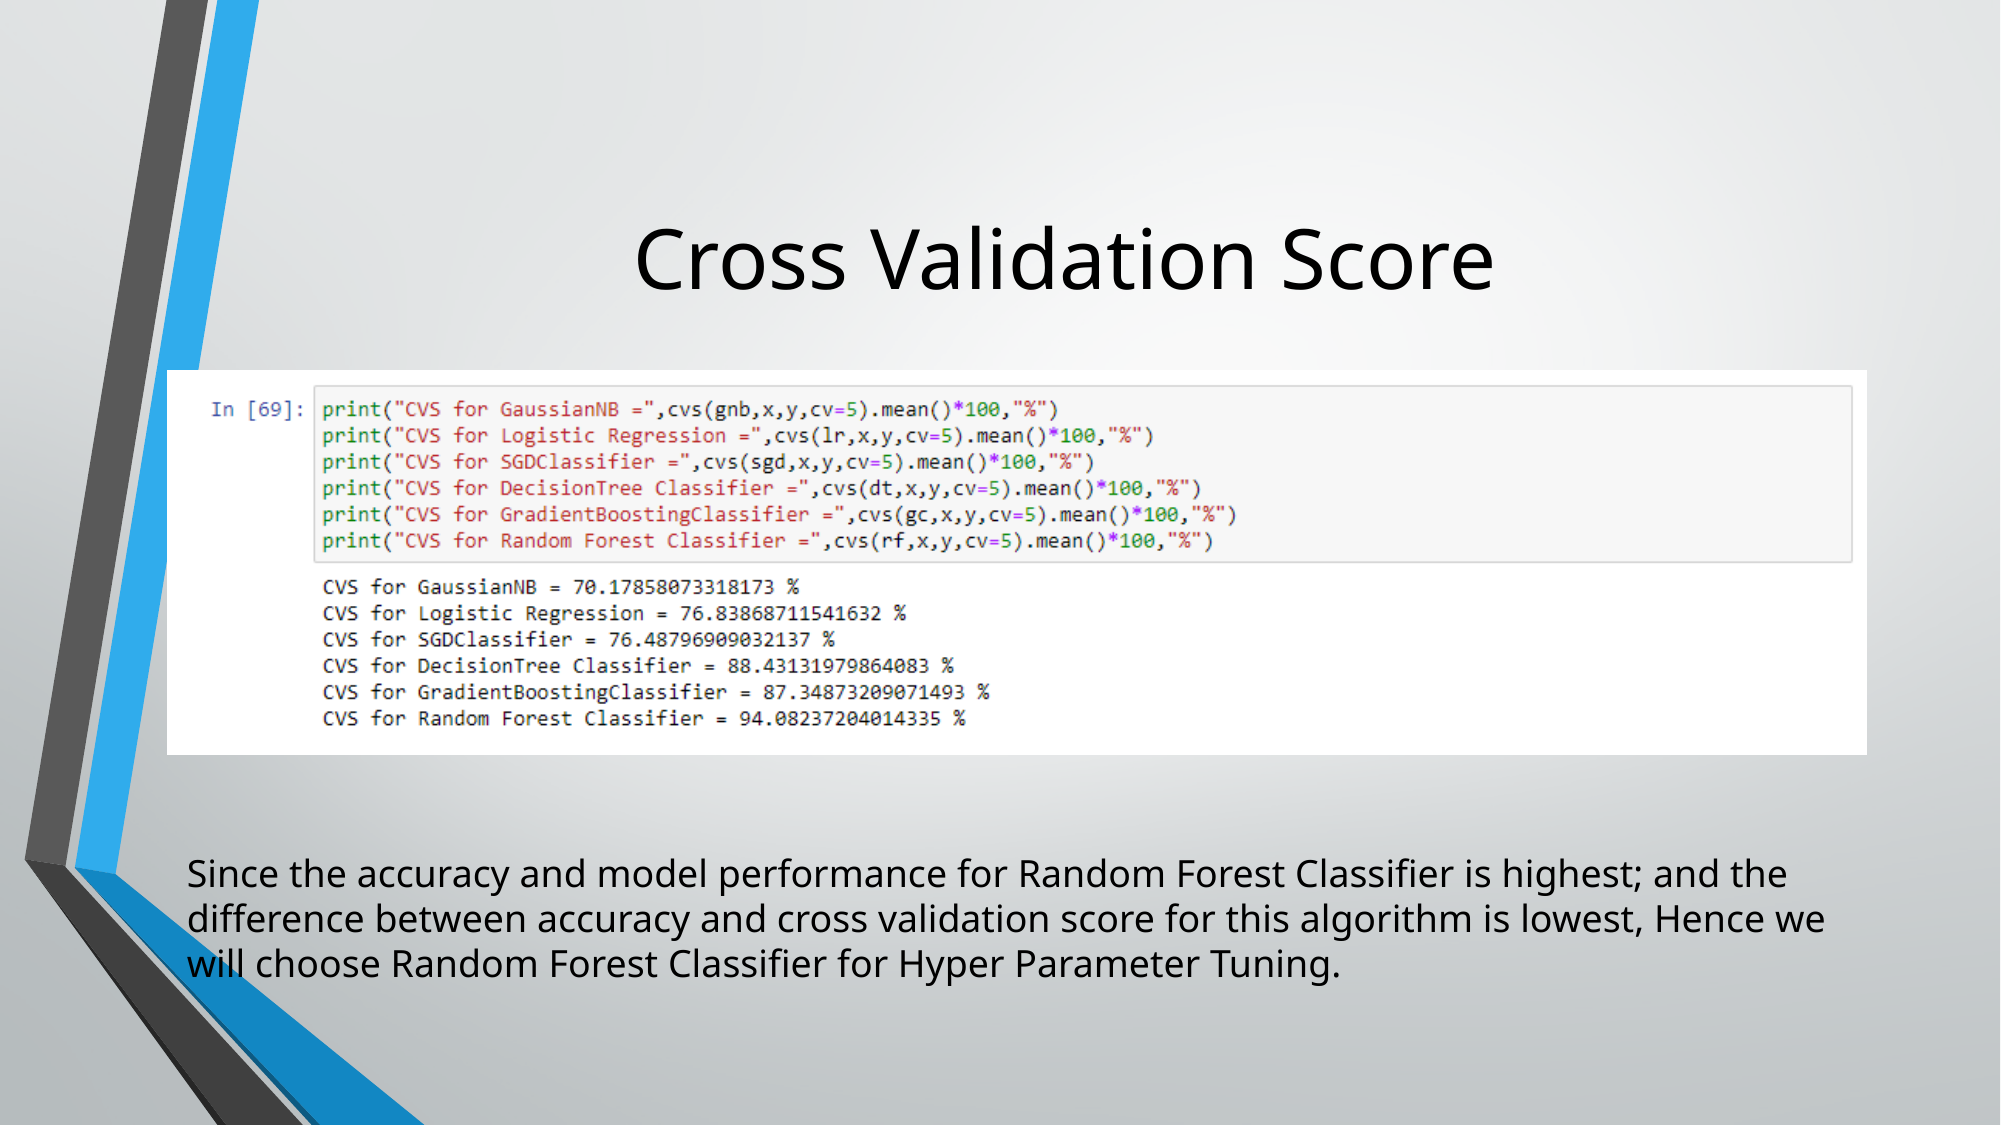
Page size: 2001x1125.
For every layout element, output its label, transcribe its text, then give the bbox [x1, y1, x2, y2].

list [167, 369, 1867, 755]
text_box Since the accuracy and model performance for Random Forest Classifier is highest; and the difference between accuracy and cross validation score for this algorithm is lowest, Hence we will choose Random Forest Classifier for Hyper Parameter Tuning. [172, 842, 1849, 993]
title Cross Validation Score [243, 112, 1887, 400]
